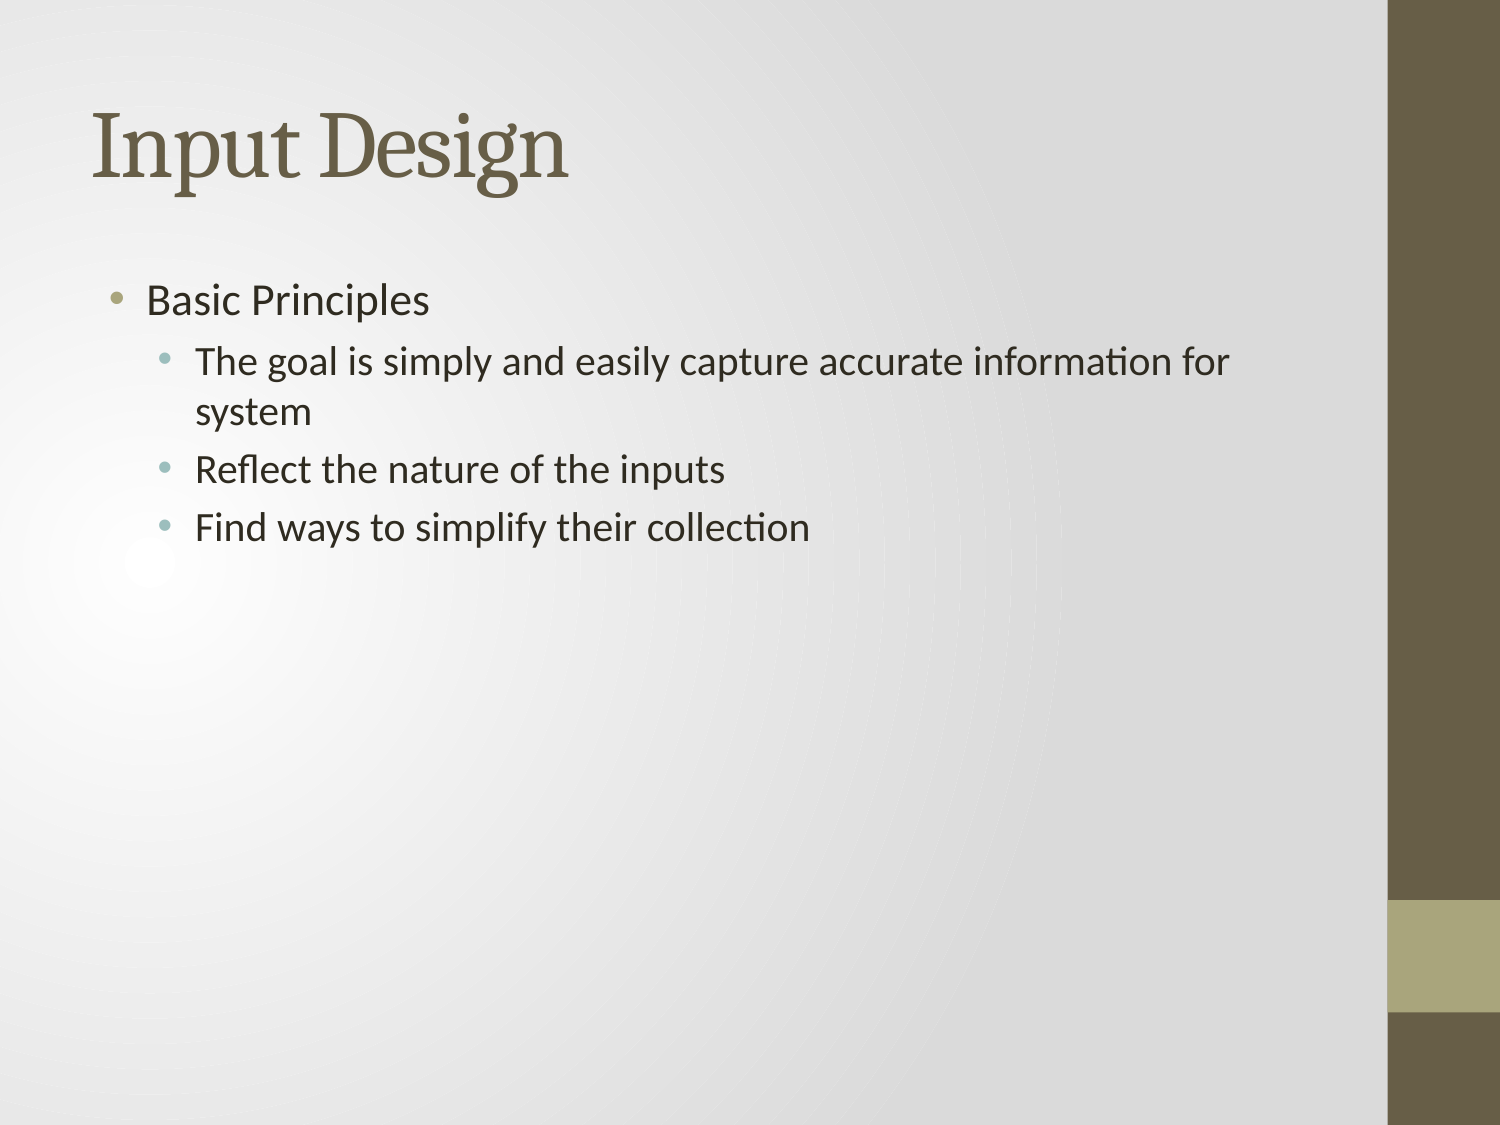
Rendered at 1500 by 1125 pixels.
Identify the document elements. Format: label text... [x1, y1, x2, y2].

list Basic Principles The goal is simply and easily capture accurate information for system Reflect the nature of the inputs Find ways to simplify their collection [75, 262, 1325, 1050]
title Input Design [75, 45, 1325, 233]
